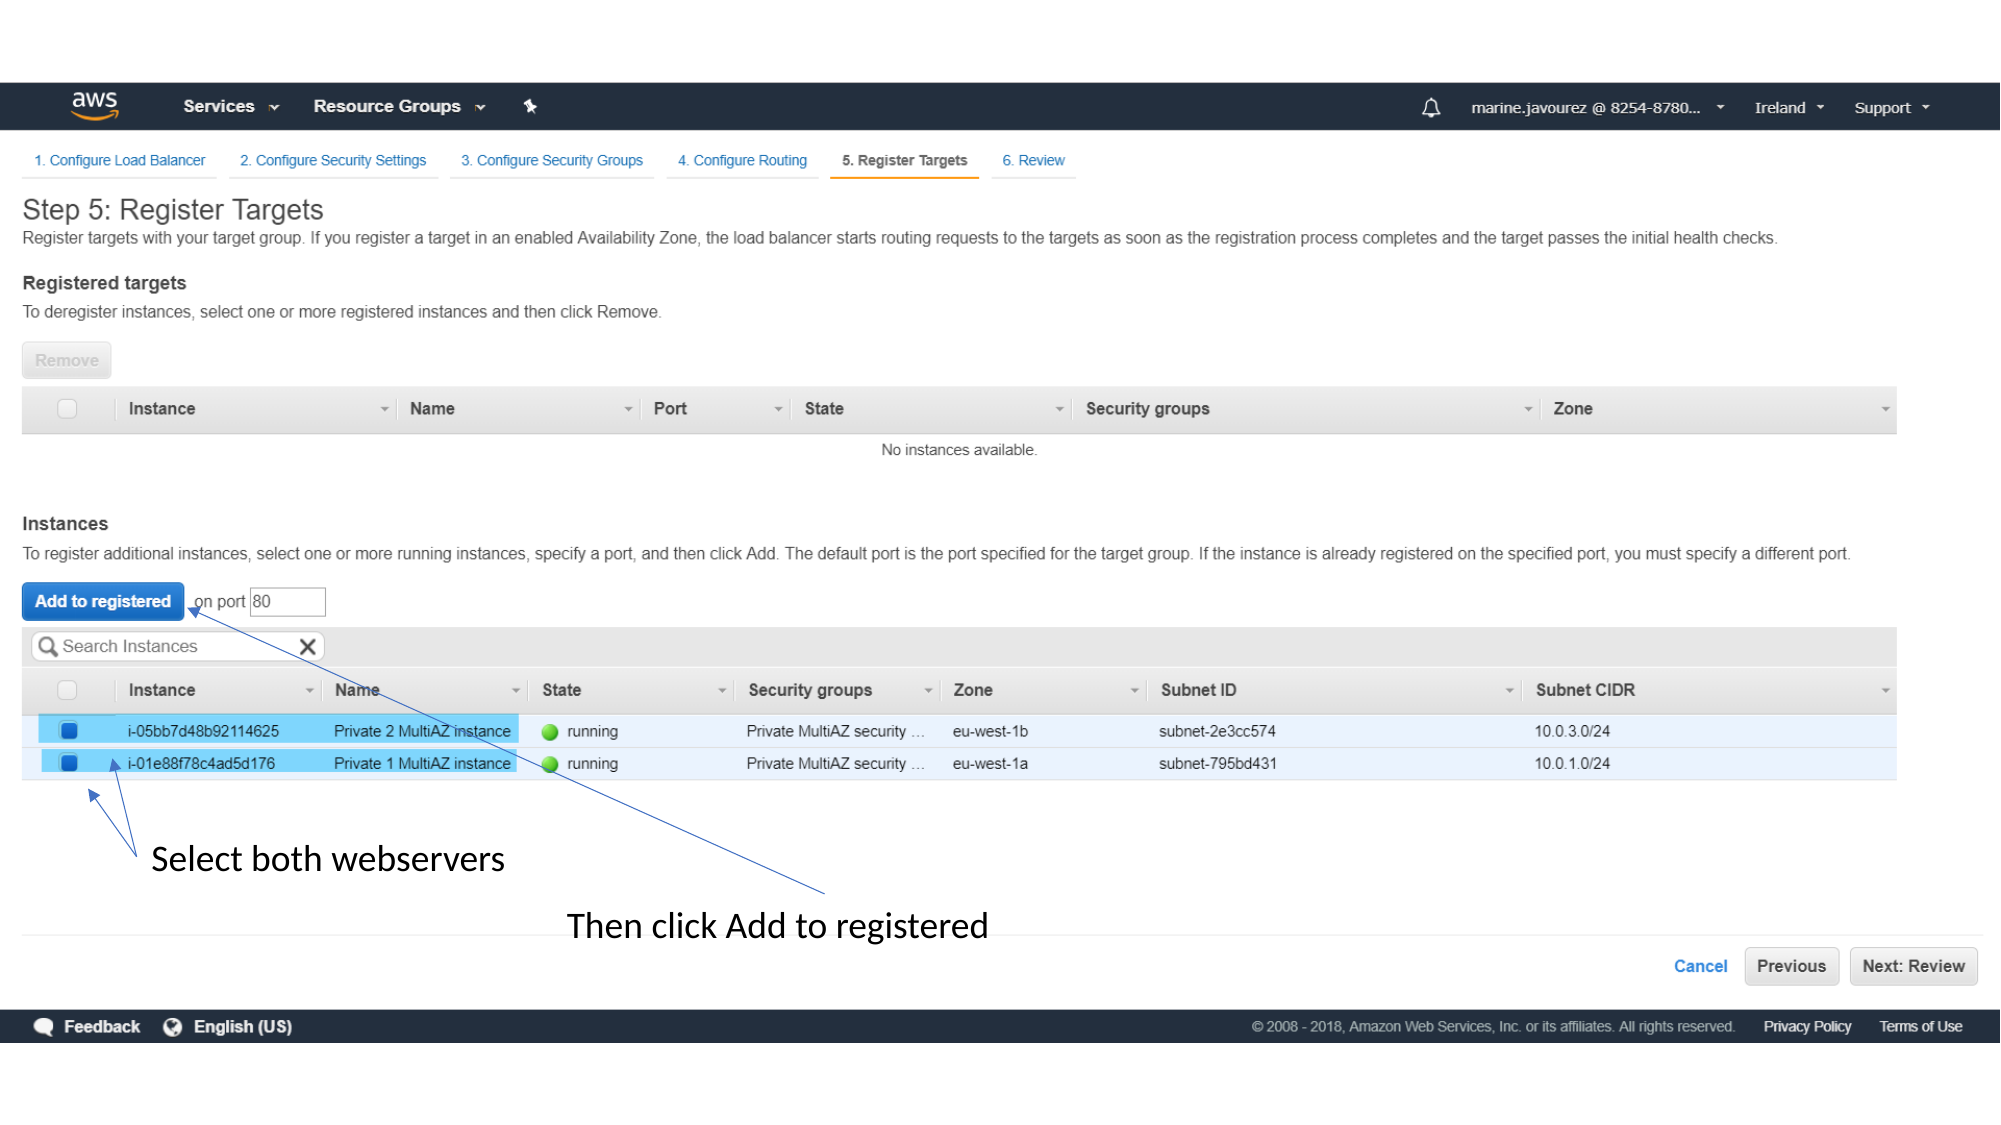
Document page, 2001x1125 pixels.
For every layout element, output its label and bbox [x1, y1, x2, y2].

text_box [186, 607, 825, 894]
text_box [88, 788, 112, 858]
text_box [112, 758, 137, 858]
picture [0, 82, 2000, 1043]
